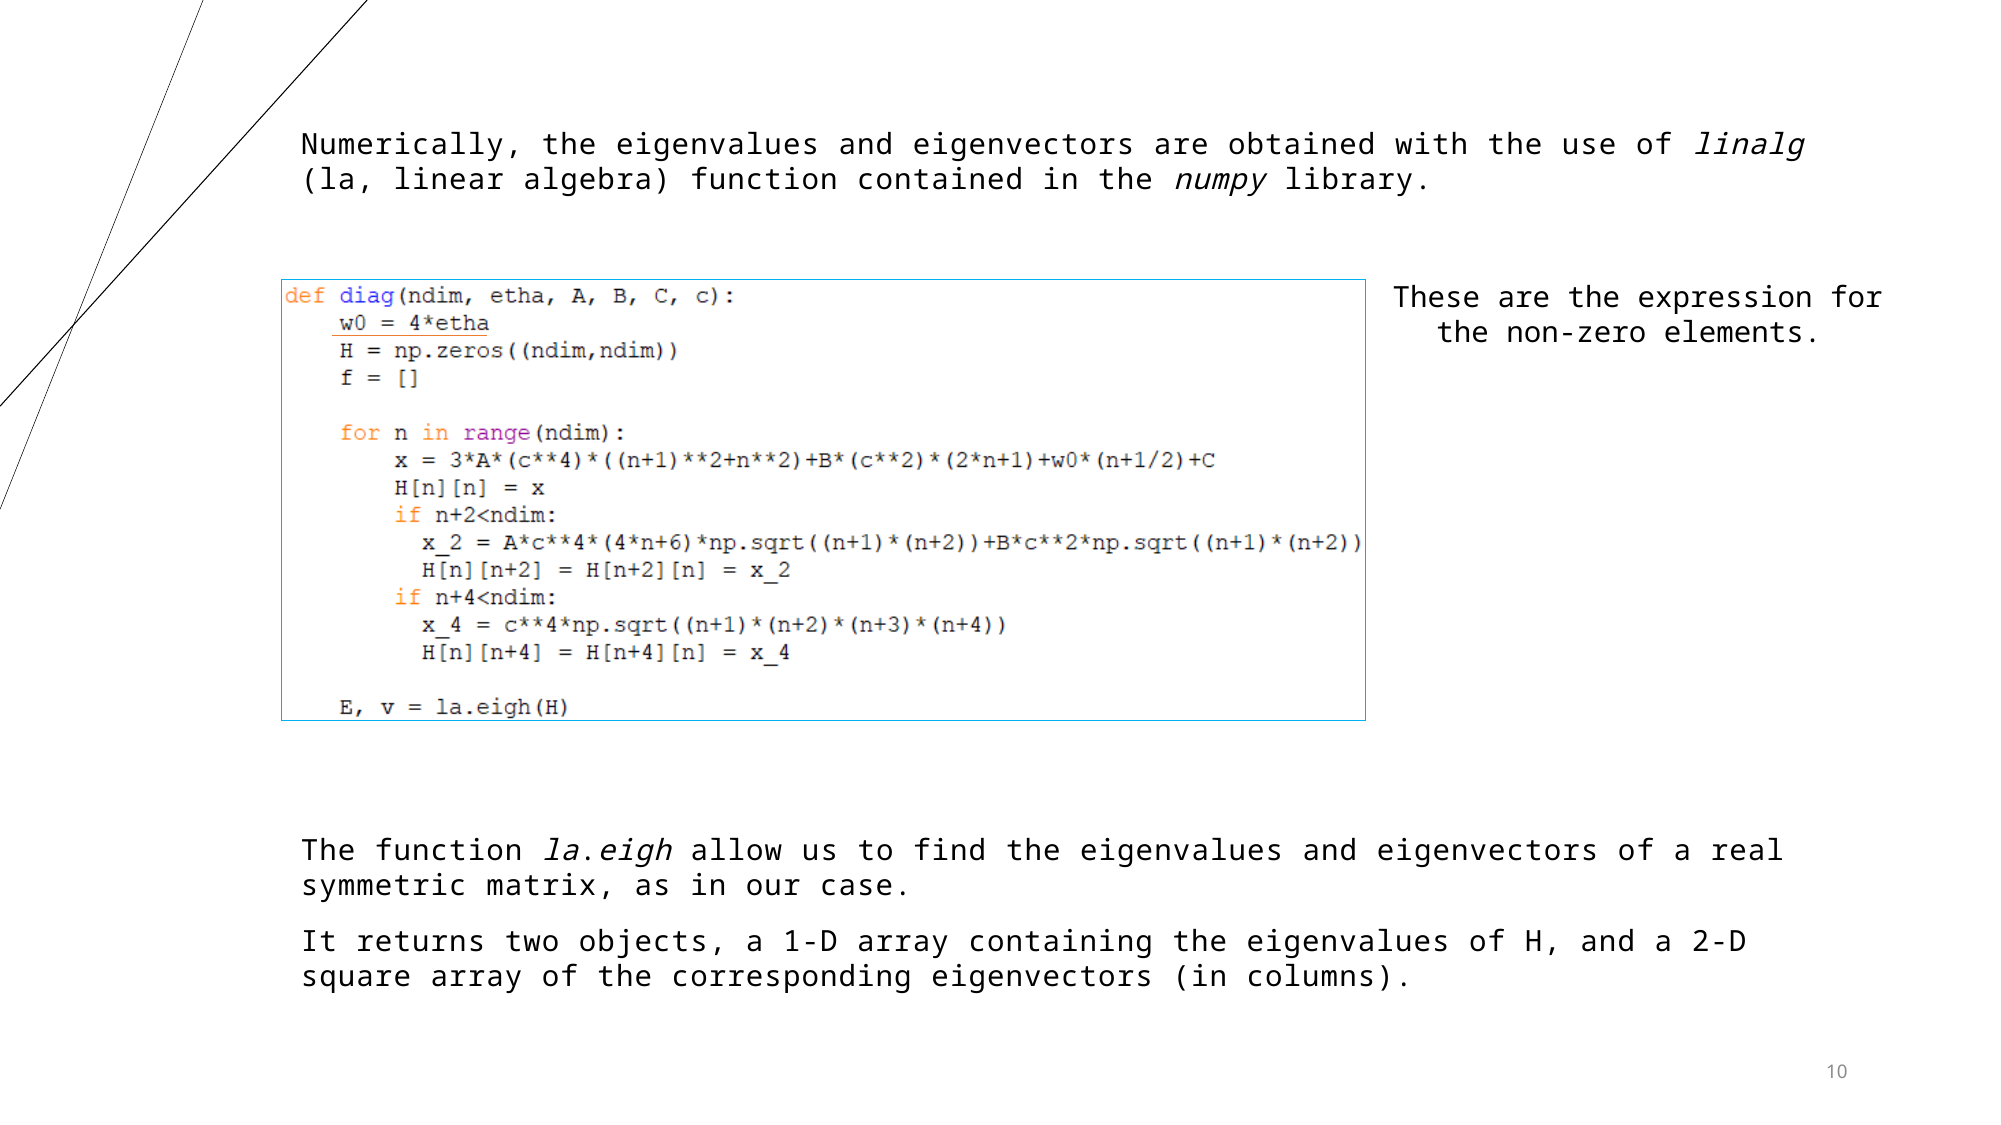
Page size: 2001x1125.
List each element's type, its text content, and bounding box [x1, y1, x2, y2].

list Numerically, the eigenvalues and eigenvectors are obtained with the use of linalg (la, linear algebra) function contained in the numpy library. The function la.eigh allow us to find the eigenvalues and eigenvectors of a real symmetric matrix, as in our case. It returns two objects, a 1-D array containing the eigenvalues of H, and a 2-D square array of the corresponding eigenvectors (in columns). [285, 117, 1863, 1028]
picture [283, 281, 1364, 719]
slide_number 10 [1412, 1042, 1863, 1103]
